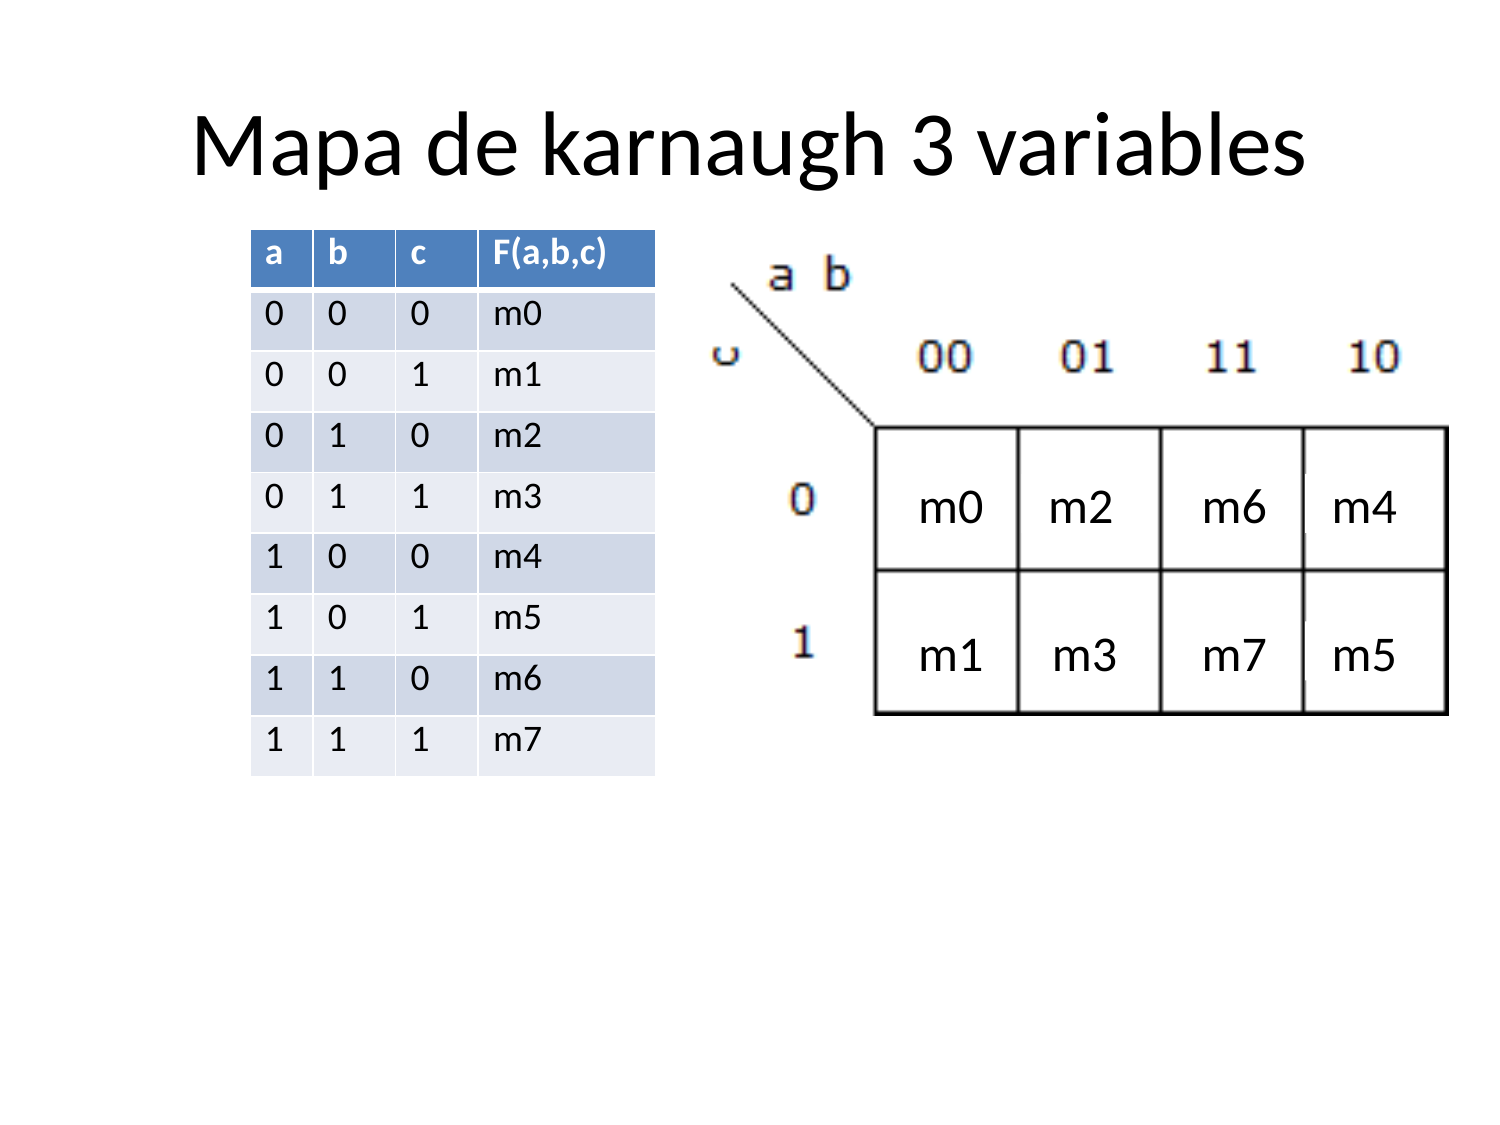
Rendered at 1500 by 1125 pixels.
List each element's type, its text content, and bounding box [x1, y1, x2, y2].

picture [678, 231, 1449, 717]
title Mapa de karnaugh 3 variables [75, 45, 1425, 233]
table_header c [396, 230, 477, 287]
table_cell m1 [479, 352, 655, 411]
table_cell m2 [479, 413, 655, 472]
table_cell 1 [396, 595, 477, 654]
table_cell 1 [314, 413, 395, 472]
table_cell m4 [479, 534, 655, 593]
table_cell 0 [251, 352, 312, 411]
table_cell 0 [314, 293, 395, 350]
table_cell 0 [396, 656, 477, 715]
table_header F(a,b,c) [479, 230, 655, 287]
table_cell 0 [314, 595, 395, 654]
table_cell 1 [251, 534, 312, 593]
table_cell 1 [251, 656, 312, 715]
table_cell m7 [479, 717, 655, 776]
table_cell 0 [396, 413, 477, 472]
table_cell 1 [314, 717, 395, 776]
table_cell 0 [251, 473, 312, 532]
table_cell 0 [251, 293, 312, 350]
table_cell 1 [396, 473, 477, 532]
table_cell 0 [396, 293, 477, 350]
table_cell 1 [396, 717, 477, 776]
table_cell 0 [314, 534, 395, 593]
table_cell 1 [251, 717, 312, 776]
table_cell 0 [314, 352, 395, 411]
table_cell 1 [314, 656, 395, 715]
table_header b [314, 230, 395, 287]
table_cell m5 [479, 595, 655, 654]
table_cell 0 [396, 534, 477, 593]
table_cell 1 [314, 473, 395, 532]
table_header a [251, 230, 312, 287]
table_cell m0 [479, 293, 655, 350]
table_cell 0 [251, 413, 312, 472]
table_cell 1 [251, 595, 312, 654]
table_cell 1 [396, 352, 477, 411]
table_cell m6 [479, 656, 655, 715]
table_cell m3 [479, 473, 655, 532]
